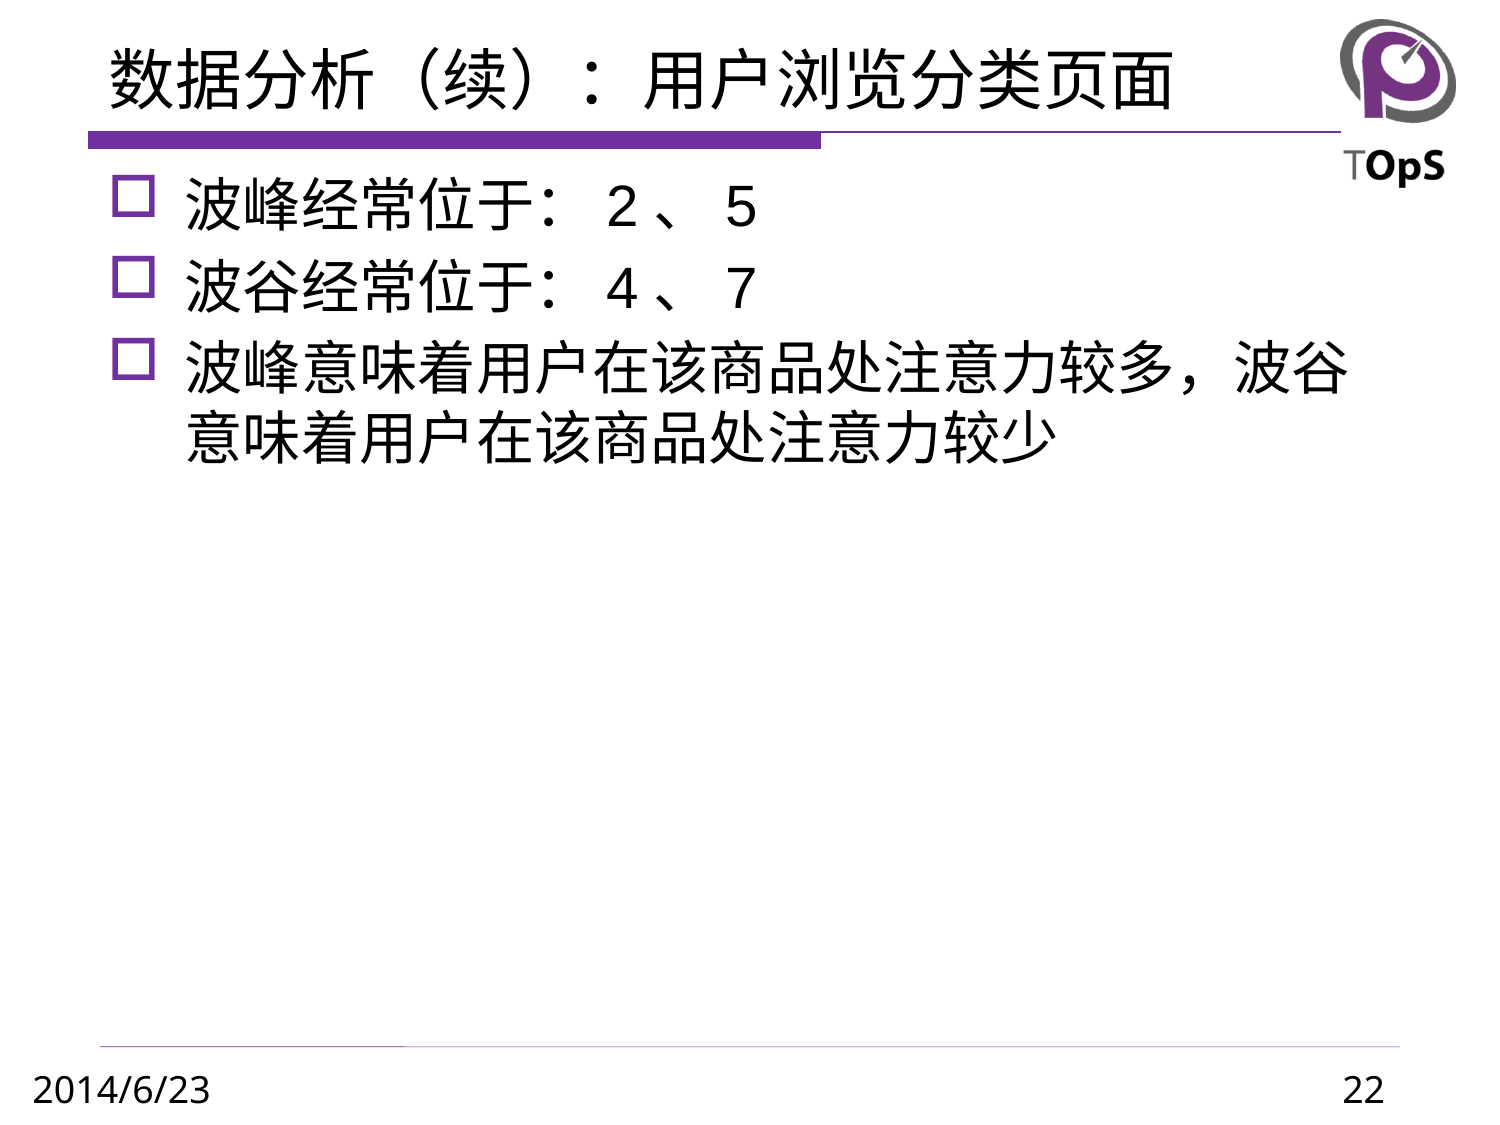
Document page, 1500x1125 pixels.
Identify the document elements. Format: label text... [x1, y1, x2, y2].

footer 2014/6/23 [17, 1058, 968, 1103]
list 波峰经常位于：2、5 波谷经常位于：4、7 波峰意味着用户在该商品处注意力较多，波谷意味着用户在该商品处注意力较少 [92, 160, 1406, 1035]
picture [1340, 19, 1456, 188]
title 数据分析（续）：用户浏览分类页面 [94, 30, 1407, 126]
slide_number 22 [1074, 1058, 1400, 1103]
